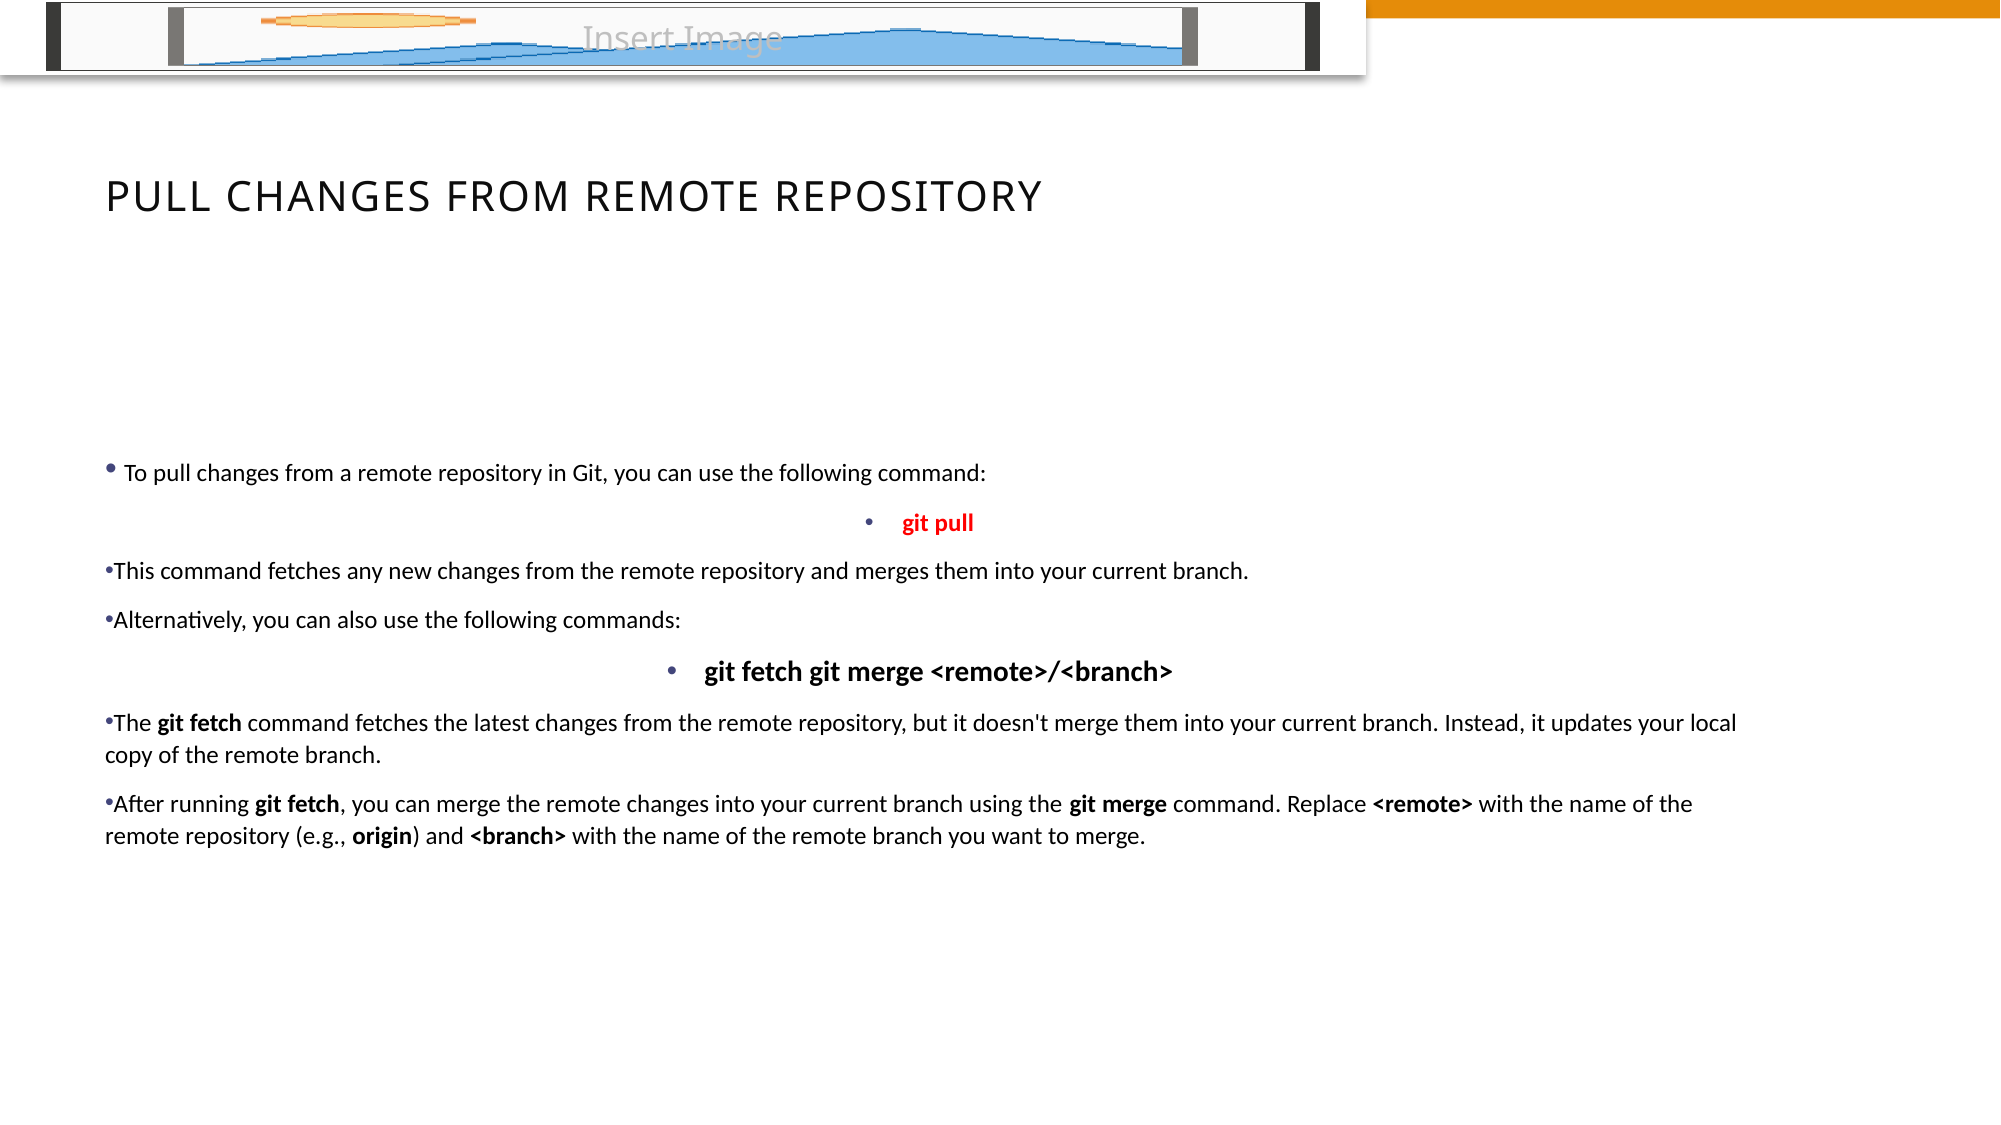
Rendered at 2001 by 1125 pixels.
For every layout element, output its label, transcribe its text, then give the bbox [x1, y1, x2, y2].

title Pull Changes From Remote Repository [90, 162, 1863, 279]
picture [0, 0, 1367, 76]
list To pull changes from a remote repository in Git, you can use the following command: git pull This command fetches any new changes from the remote repository and merges them into your current branch. Alternatively, you can also use the following commands: git fetch git merge <remote>/<branch> The git fetch command fetches the latest changes from the remote repository, but it doesn't merge them into your current branch. Instead, it updates your local copy of the remote branch. After running git fetch, you can merge the remote changes into your current branch using the git merge command. Replace <remote> with the name of the remote repository (e.g., origin) and <branch> with the name of the remote branch you want to merge. [90, 437, 1778, 1063]
